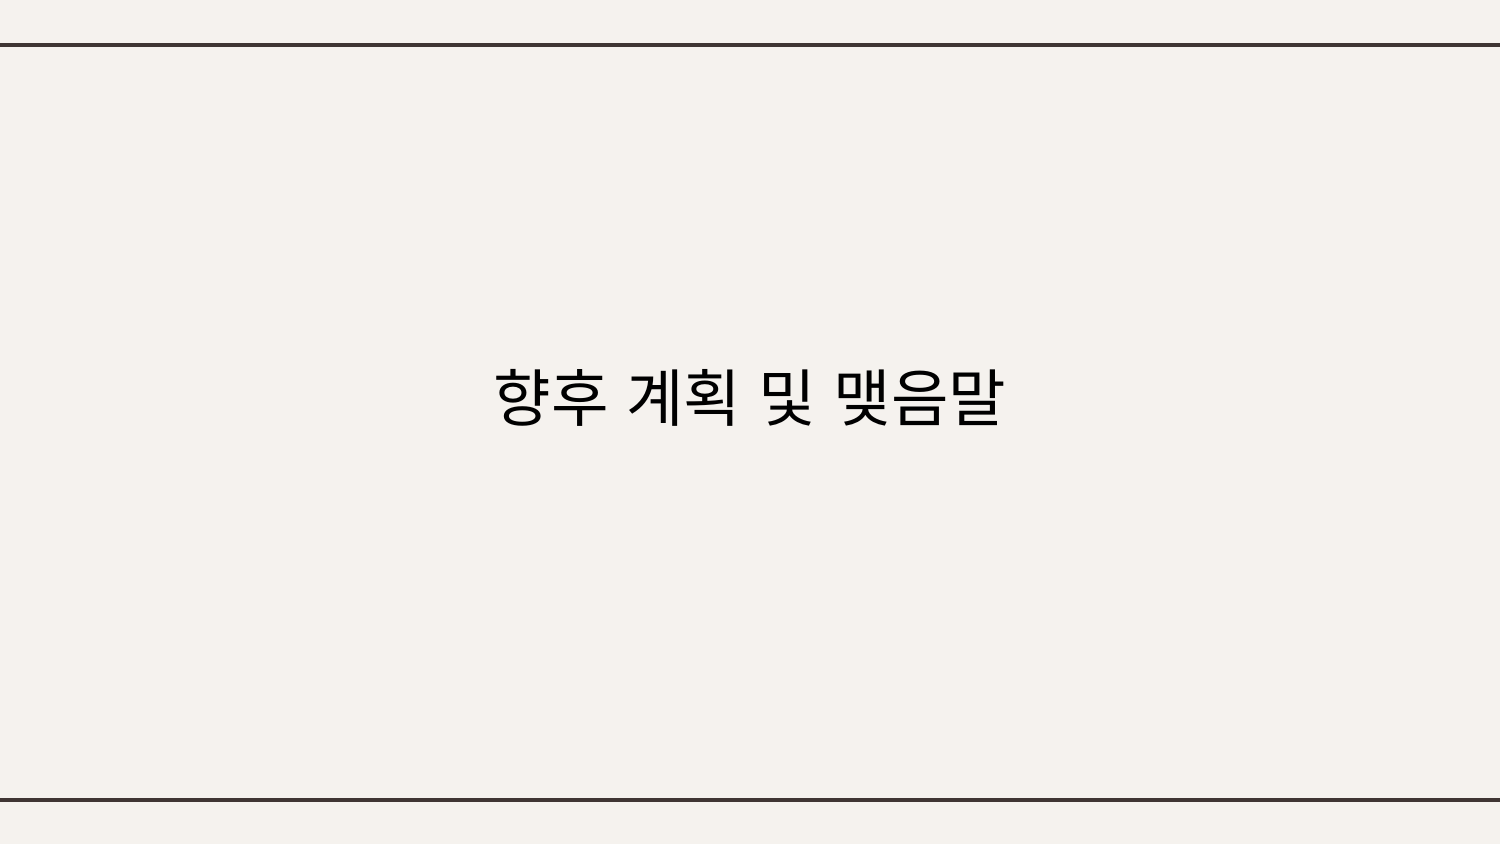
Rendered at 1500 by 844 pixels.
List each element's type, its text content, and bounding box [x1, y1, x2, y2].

title 향후 계획 및 맺음말 [311, 343, 1189, 438]
